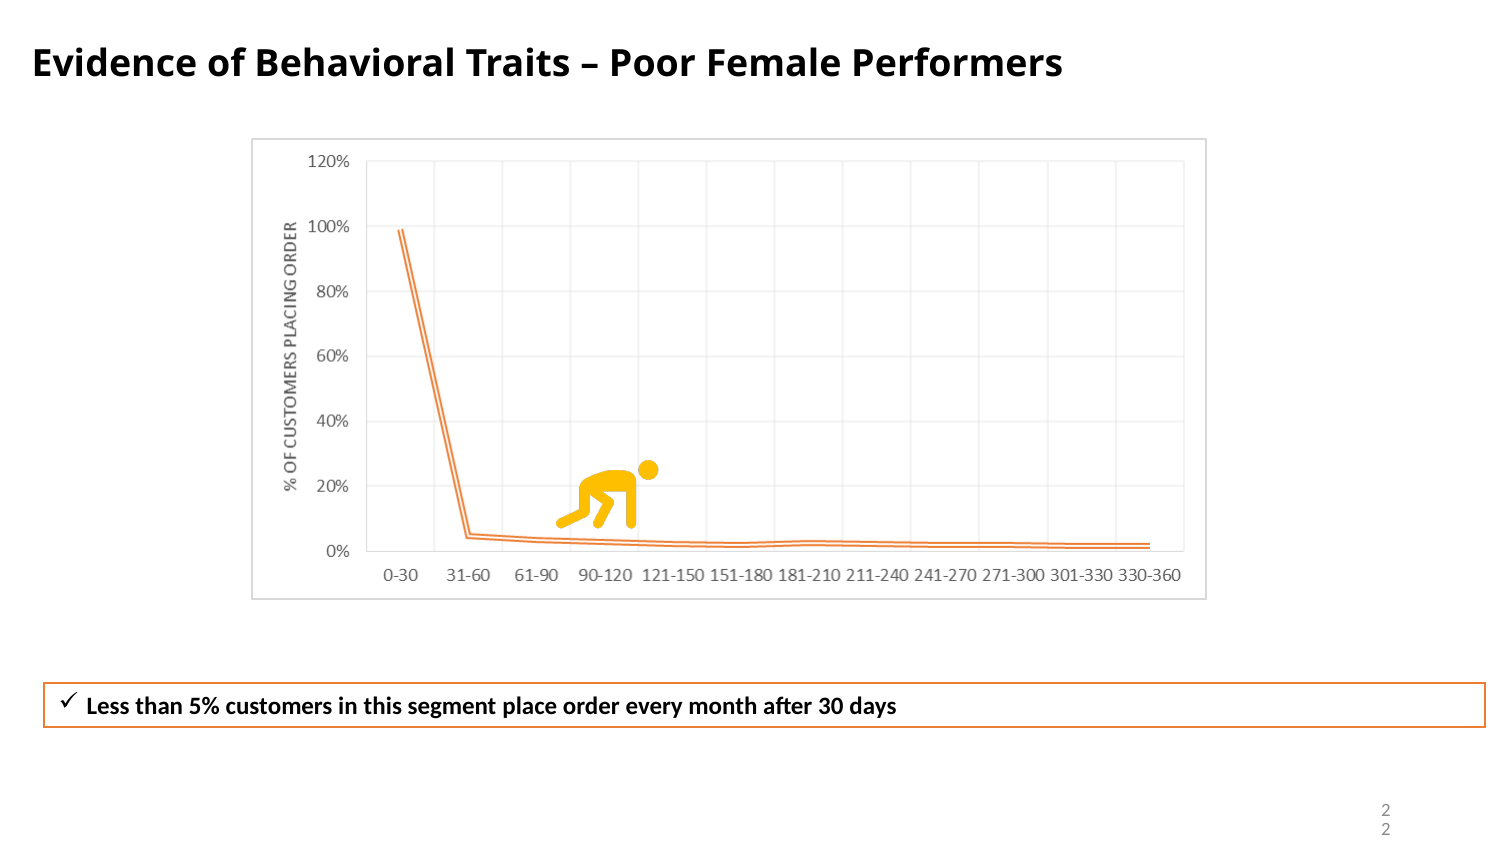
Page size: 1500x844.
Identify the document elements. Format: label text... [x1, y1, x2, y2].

title Evidence of Behavioral Traits – Poor Female Performers [16, 16, 1486, 113]
text_box Less than 5% customers in this segment place order every month after 30 days [43, 682, 1486, 728]
slide_number 22 [1366, 786, 1416, 832]
picture [251, 138, 1207, 600]
